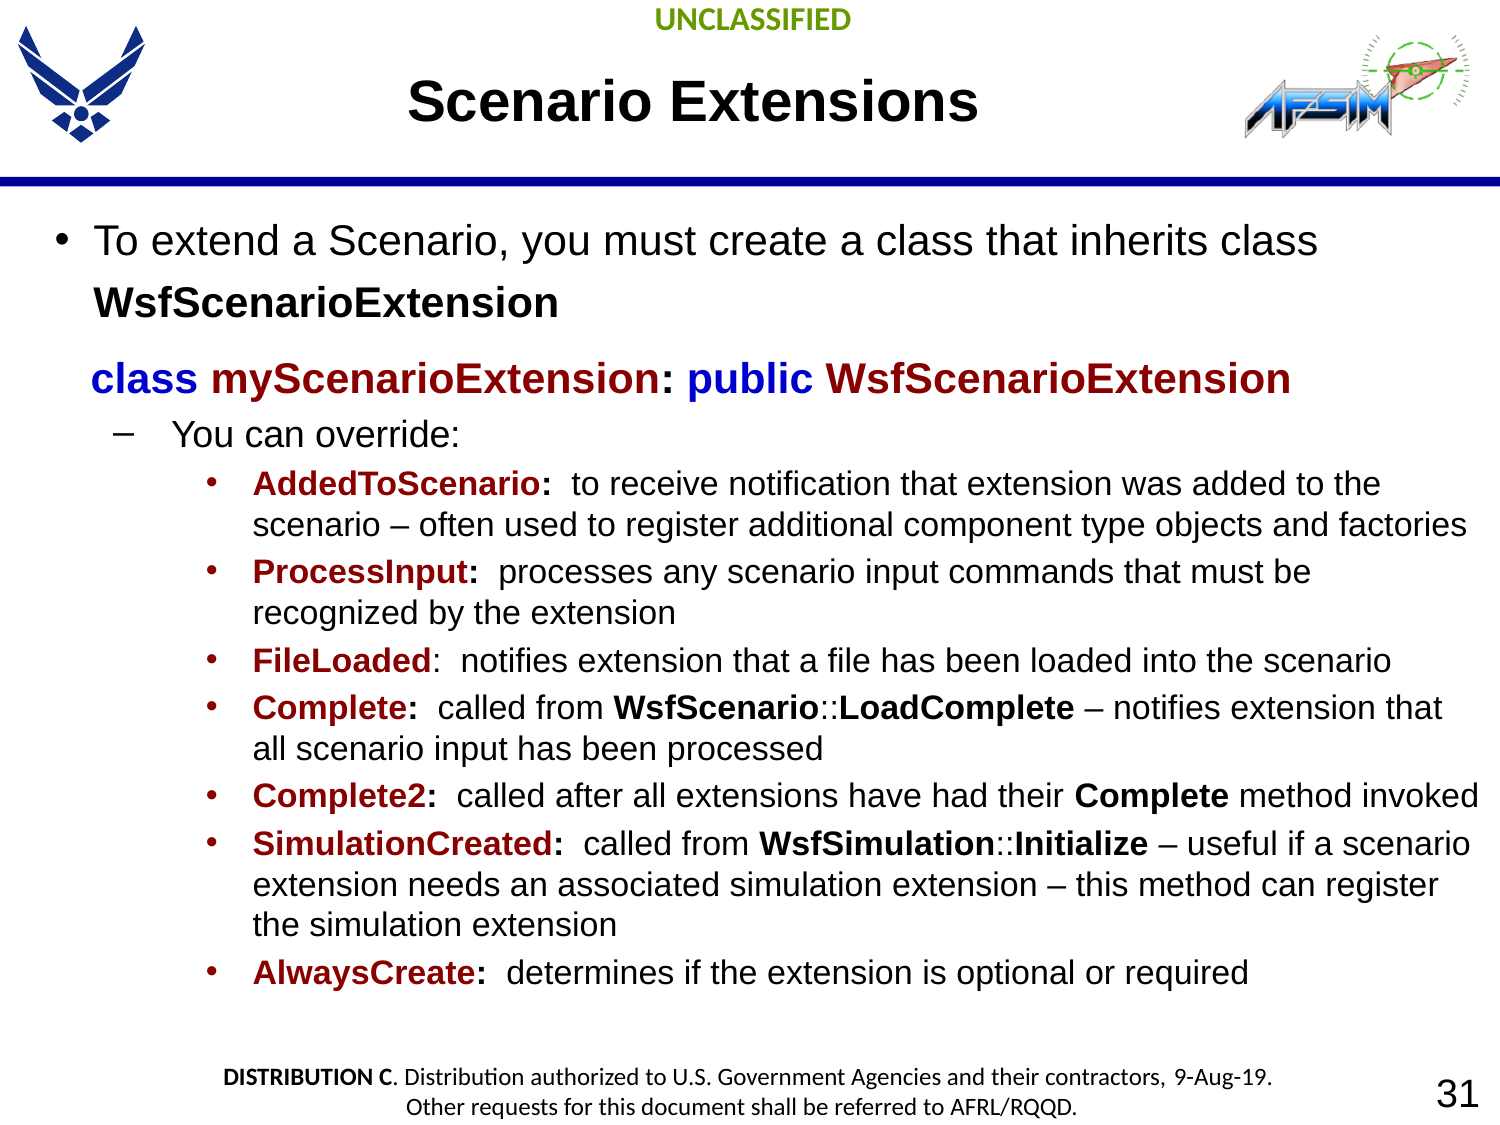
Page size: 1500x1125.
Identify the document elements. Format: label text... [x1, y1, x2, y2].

title Scenario Extensions [150, 4, 1238, 192]
picture [1238, 22, 1483, 147]
list To extend a Scenario, you must create a class that inherits class WsfScenarioExtension class myScenarioExtension: public WsfScenarioExtension You can override: AddedToScenario: to receive notification that extension was added to the scenario – often used to register additional component type objects and factories ProcessInput: processes any scenario input commands that must be recognized by the extension FileLoaded: notifies extension that a file has been loaded into the scenario Complete: called from WsfScenario::LoadComplete – notifies extension that all scenario input has been processed Complete2: called after all extensions have had their Complete method invoked SimulationCreated: called from WsfSimulation::Initialize – useful if a scenario extension needs an associated simulation extension – this method can register the simulation extension AlwaysCreate: determines if the extension is optional or required [0, 192, 1500, 1050]
